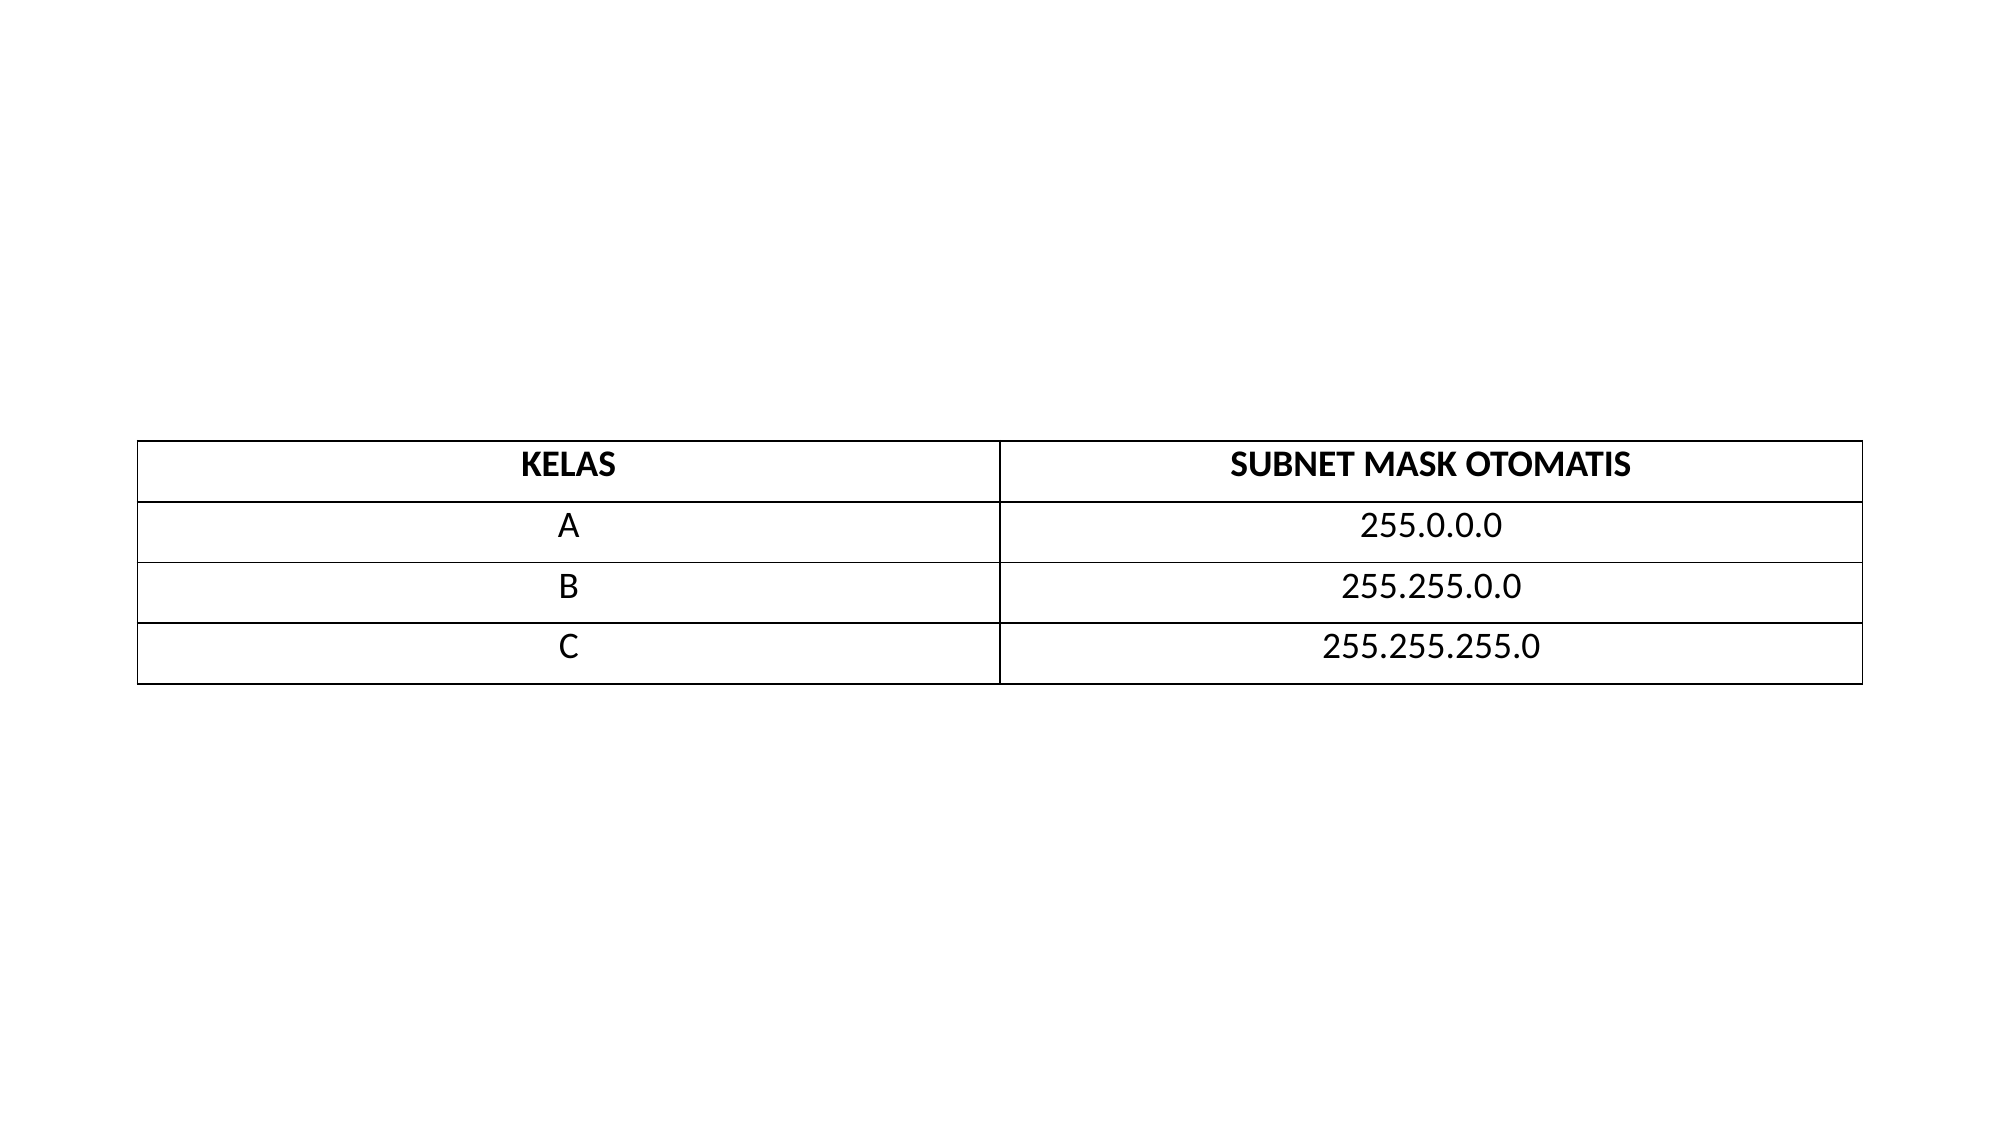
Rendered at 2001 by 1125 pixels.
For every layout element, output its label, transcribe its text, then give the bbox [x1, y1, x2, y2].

table_cell B [138, 563, 999, 622]
table_cell C [138, 624, 999, 683]
table_cell 255.0.0.0 [1001, 503, 1862, 562]
table_header SUBNET MASK OTOMATIS [1001, 442, 1862, 501]
table_cell 255.255.255.0 [1001, 624, 1862, 683]
table_cell 255.255.0.0 [1001, 563, 1862, 622]
table_cell A [138, 503, 999, 562]
table_header KELAS [138, 442, 999, 501]
